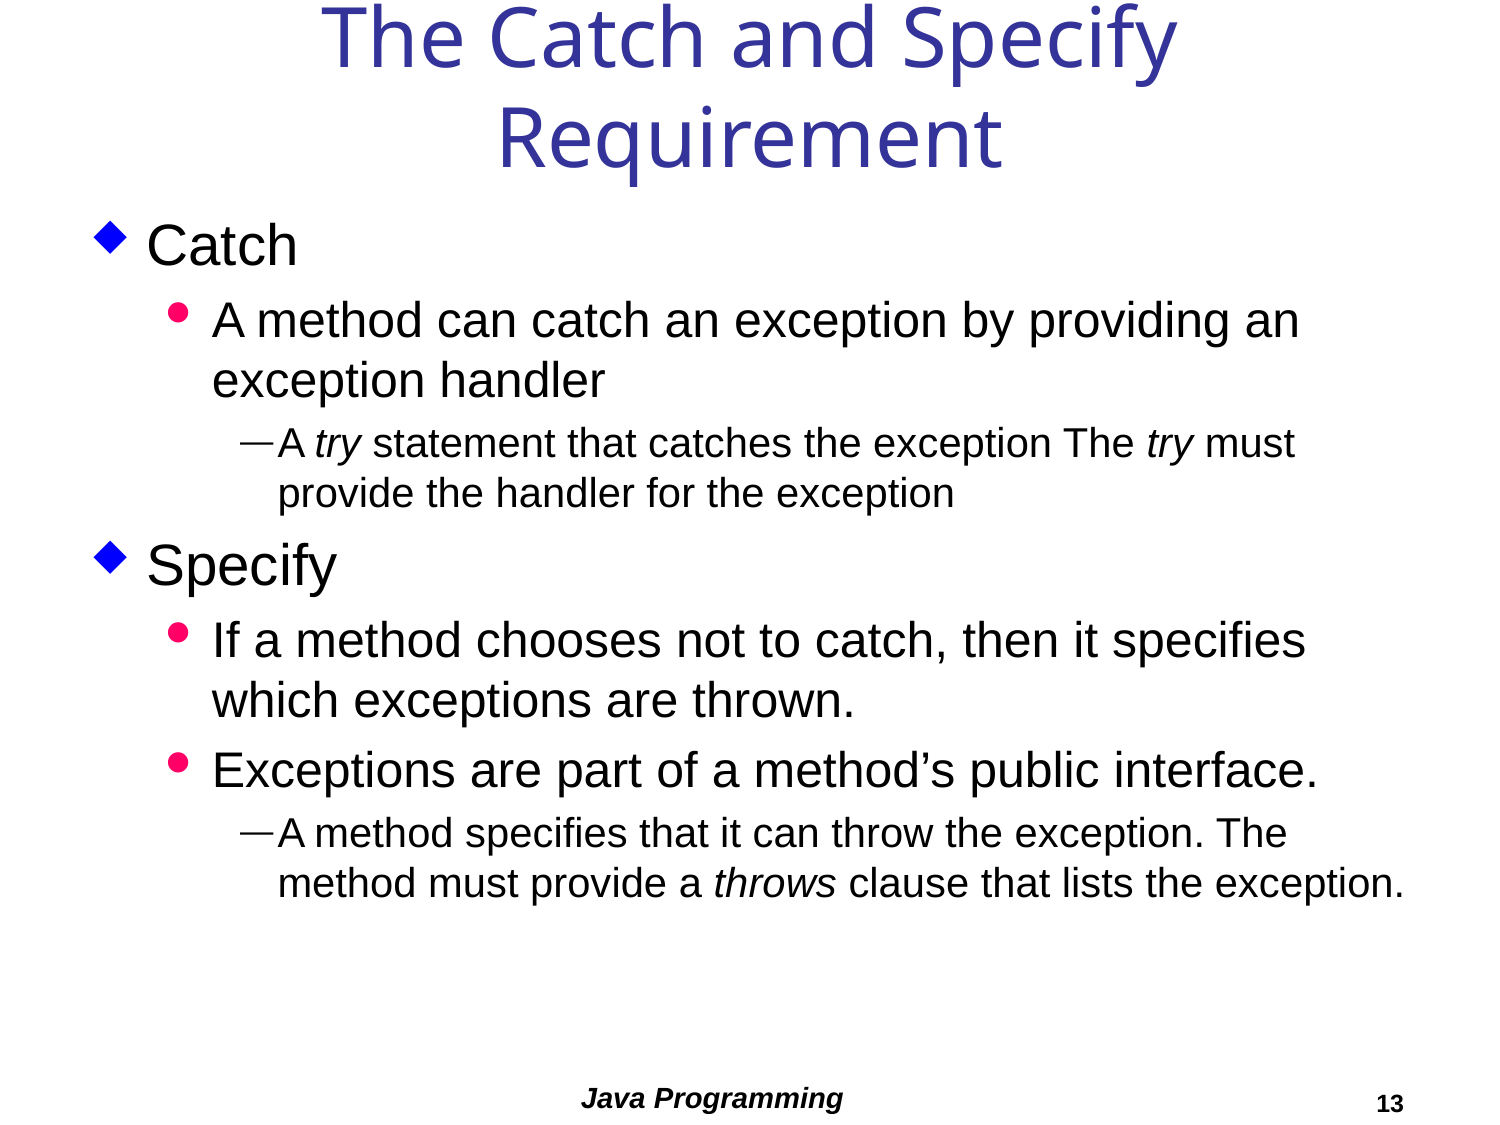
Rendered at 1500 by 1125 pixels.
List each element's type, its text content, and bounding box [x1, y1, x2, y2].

list Catch A method can catch an exception by providing an exception handler A try statement that catches the exception The try must provide the handler for the exception Specify If a method chooses not to catch, then it specifies which exceptions are thrown. Exceptions are part of a method’s public interface. A method specifies that it can throw the exception. The method must provide a throws clause that lists the exception. [75, 200, 1425, 1025]
title The Catch and Specify Requirement [75, 24, 1425, 143]
footer Java Programming [524, 1072, 901, 1125]
